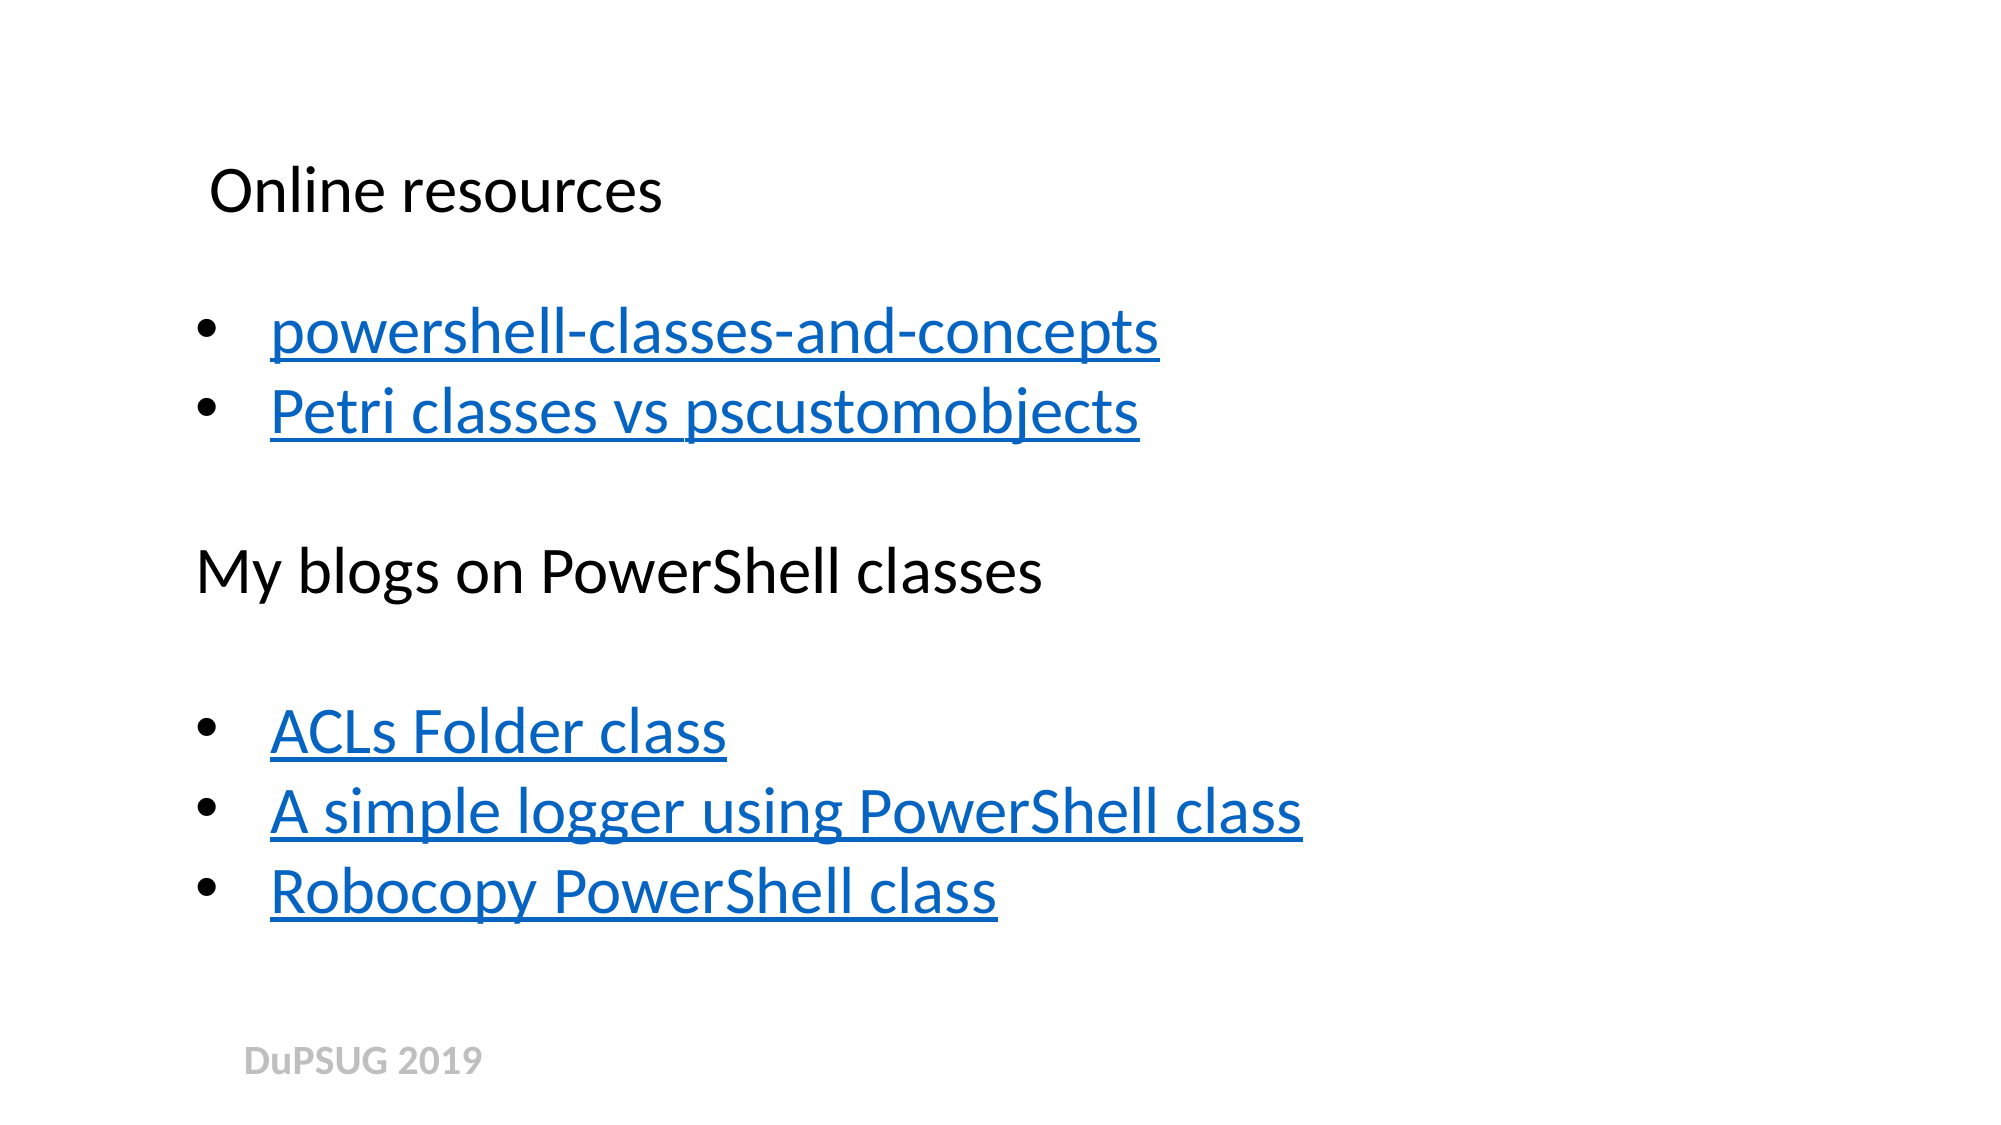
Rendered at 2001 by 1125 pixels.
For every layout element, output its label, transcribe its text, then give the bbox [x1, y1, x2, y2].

text_box powershell-classes-and-concepts Petri classes vs pscustomobjects My blogs on PowerShell classes ACLs Folder class A simple logger using PowerShell class Robocopy PowerShell class [180, 279, 1820, 1014]
text_box Online resources [194, 138, 1369, 234]
text_box DuPSUG 2019 [228, 1025, 539, 1091]
